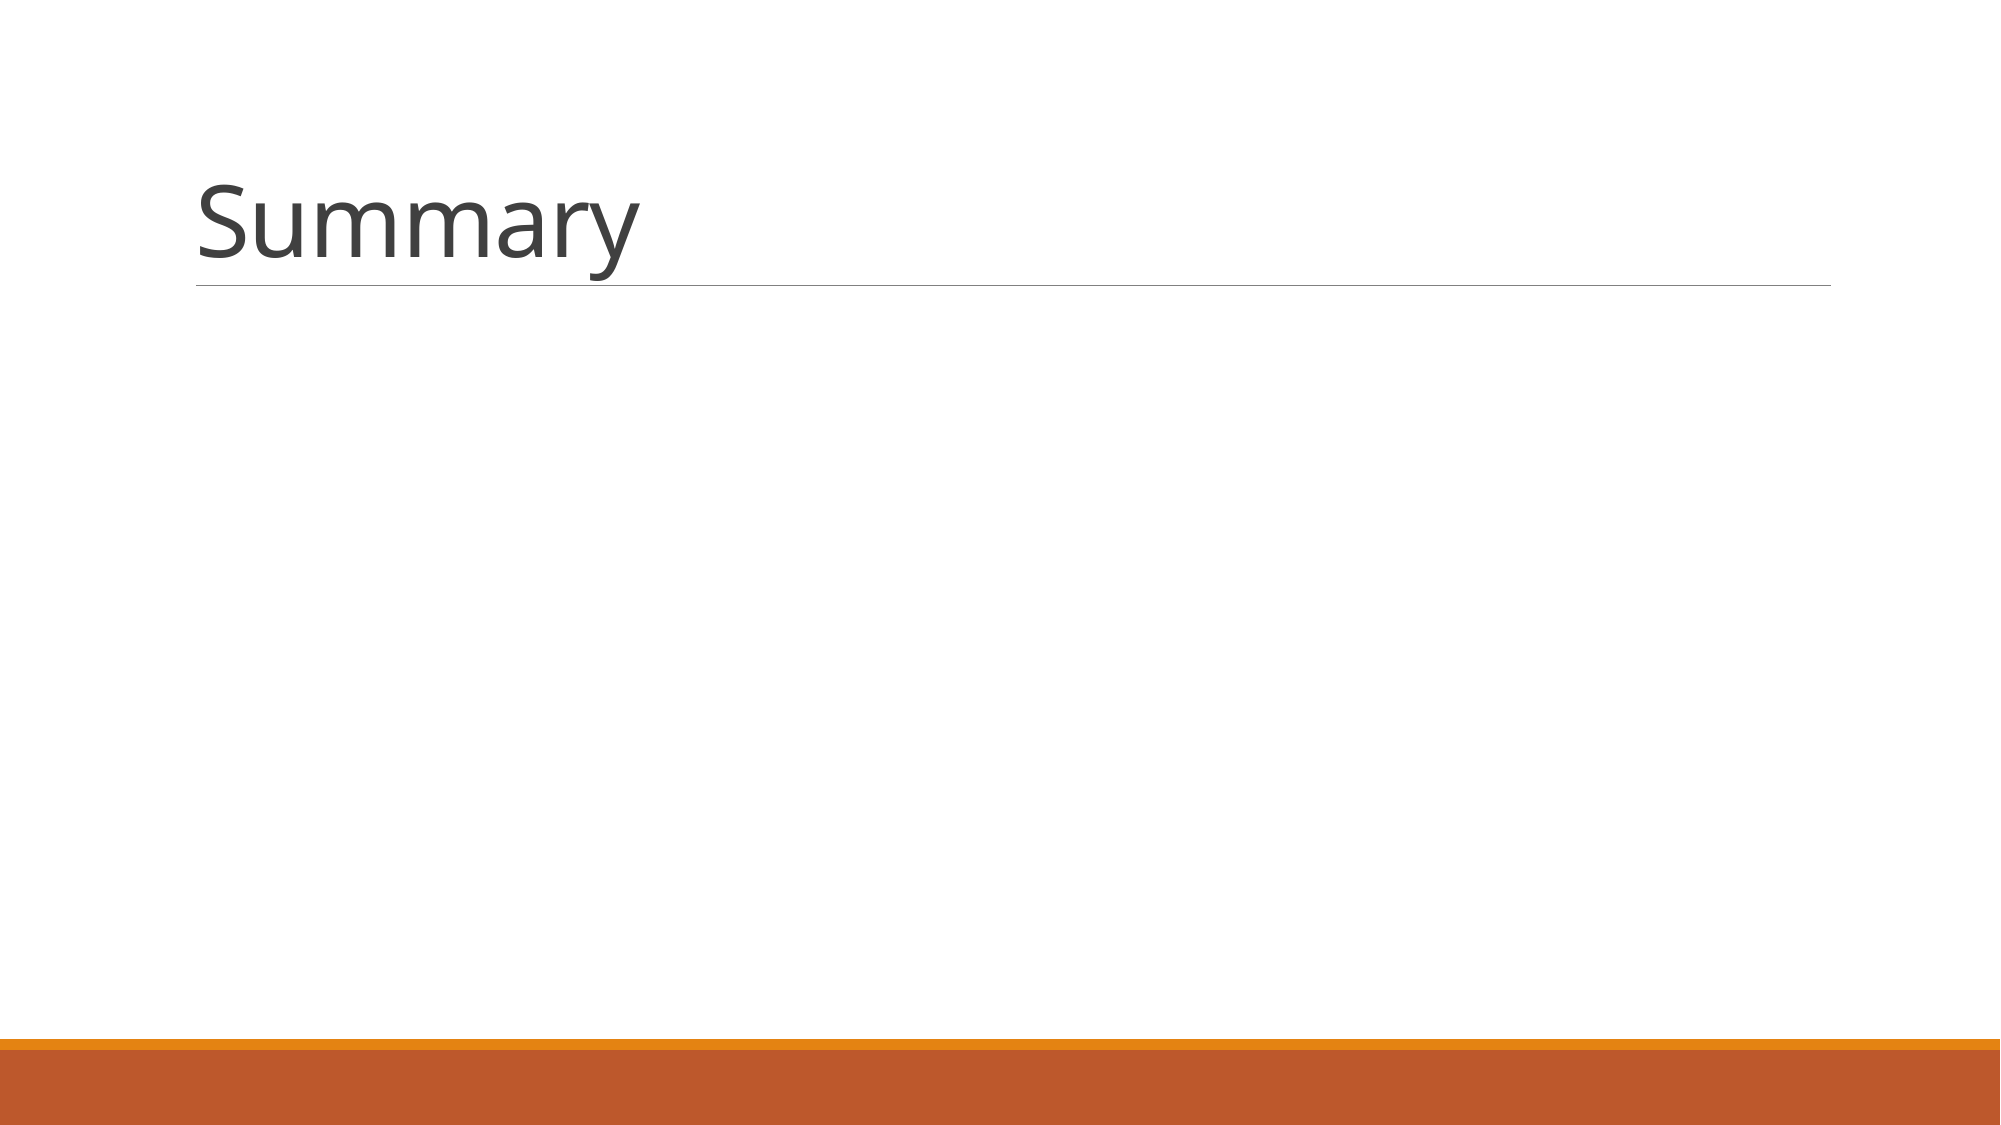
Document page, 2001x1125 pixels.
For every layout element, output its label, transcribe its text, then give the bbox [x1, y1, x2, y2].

title Summary [180, 47, 1830, 285]
